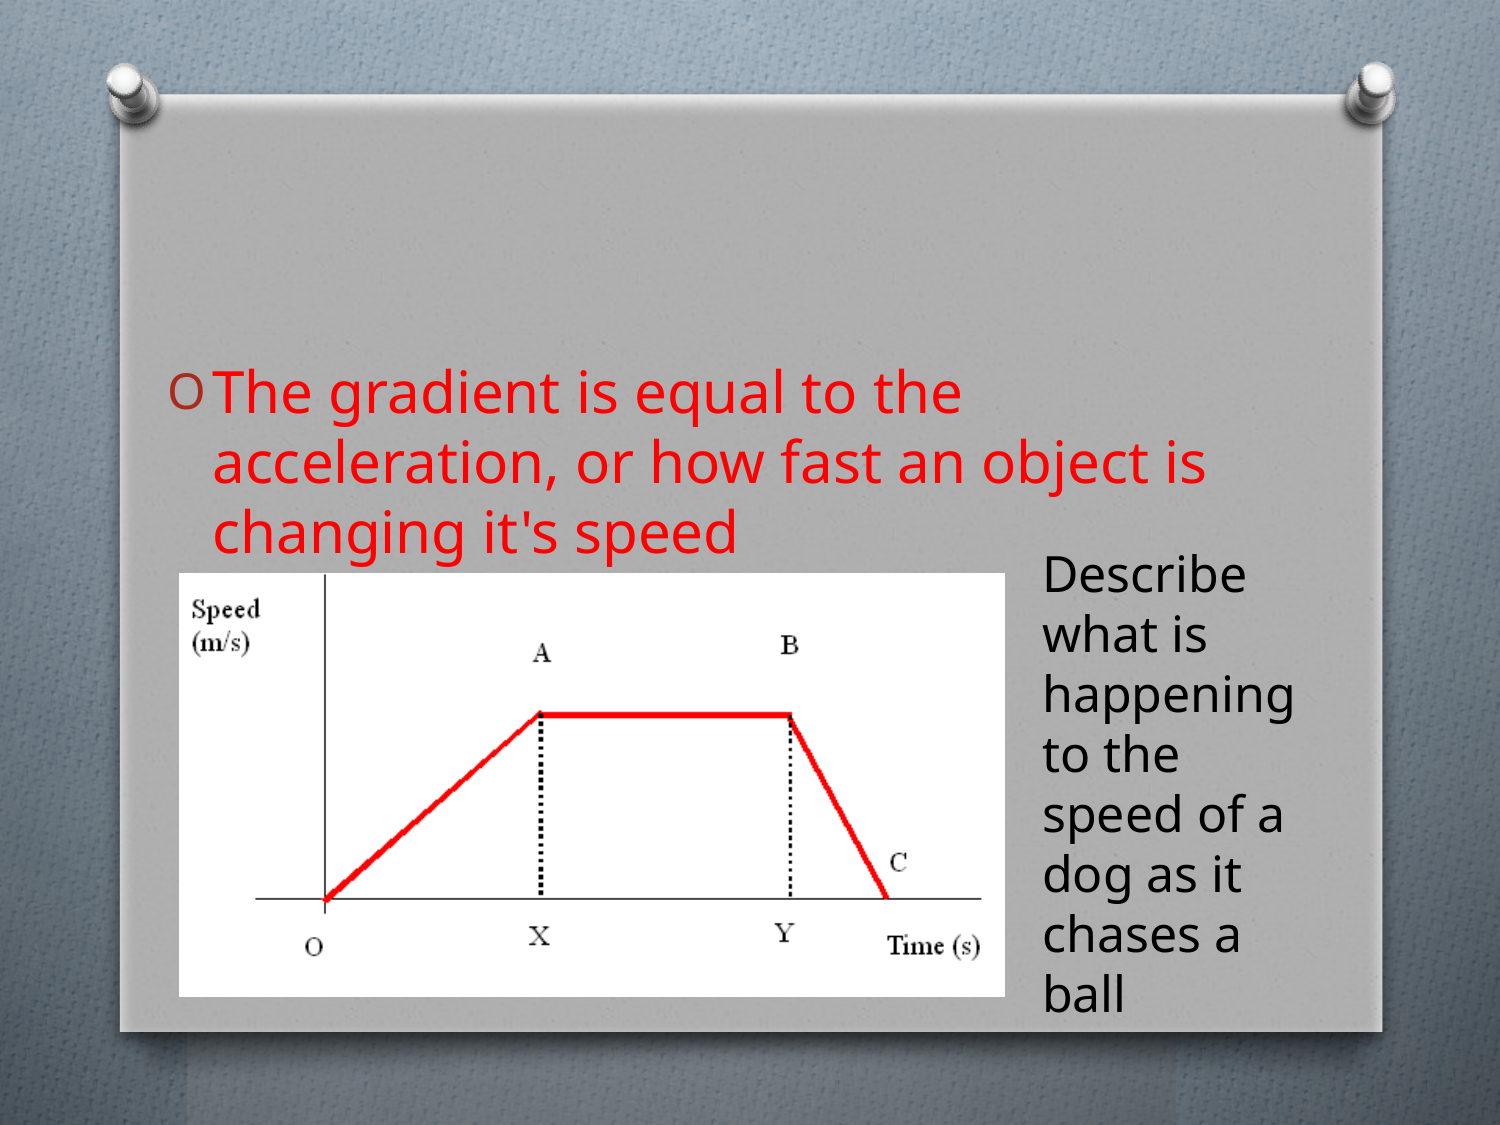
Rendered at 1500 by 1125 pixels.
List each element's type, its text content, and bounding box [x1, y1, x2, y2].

picture [1317, 35, 1439, 156]
text_box Describe what is happening to the speed of a dog as it chases a ball [1027, 535, 1348, 1030]
list The gradient is equal to the acceleration, or how fast an object is changing it's speed [152, 347, 1339, 603]
picture [75, 29, 198, 153]
picture [179, 572, 1005, 997]
